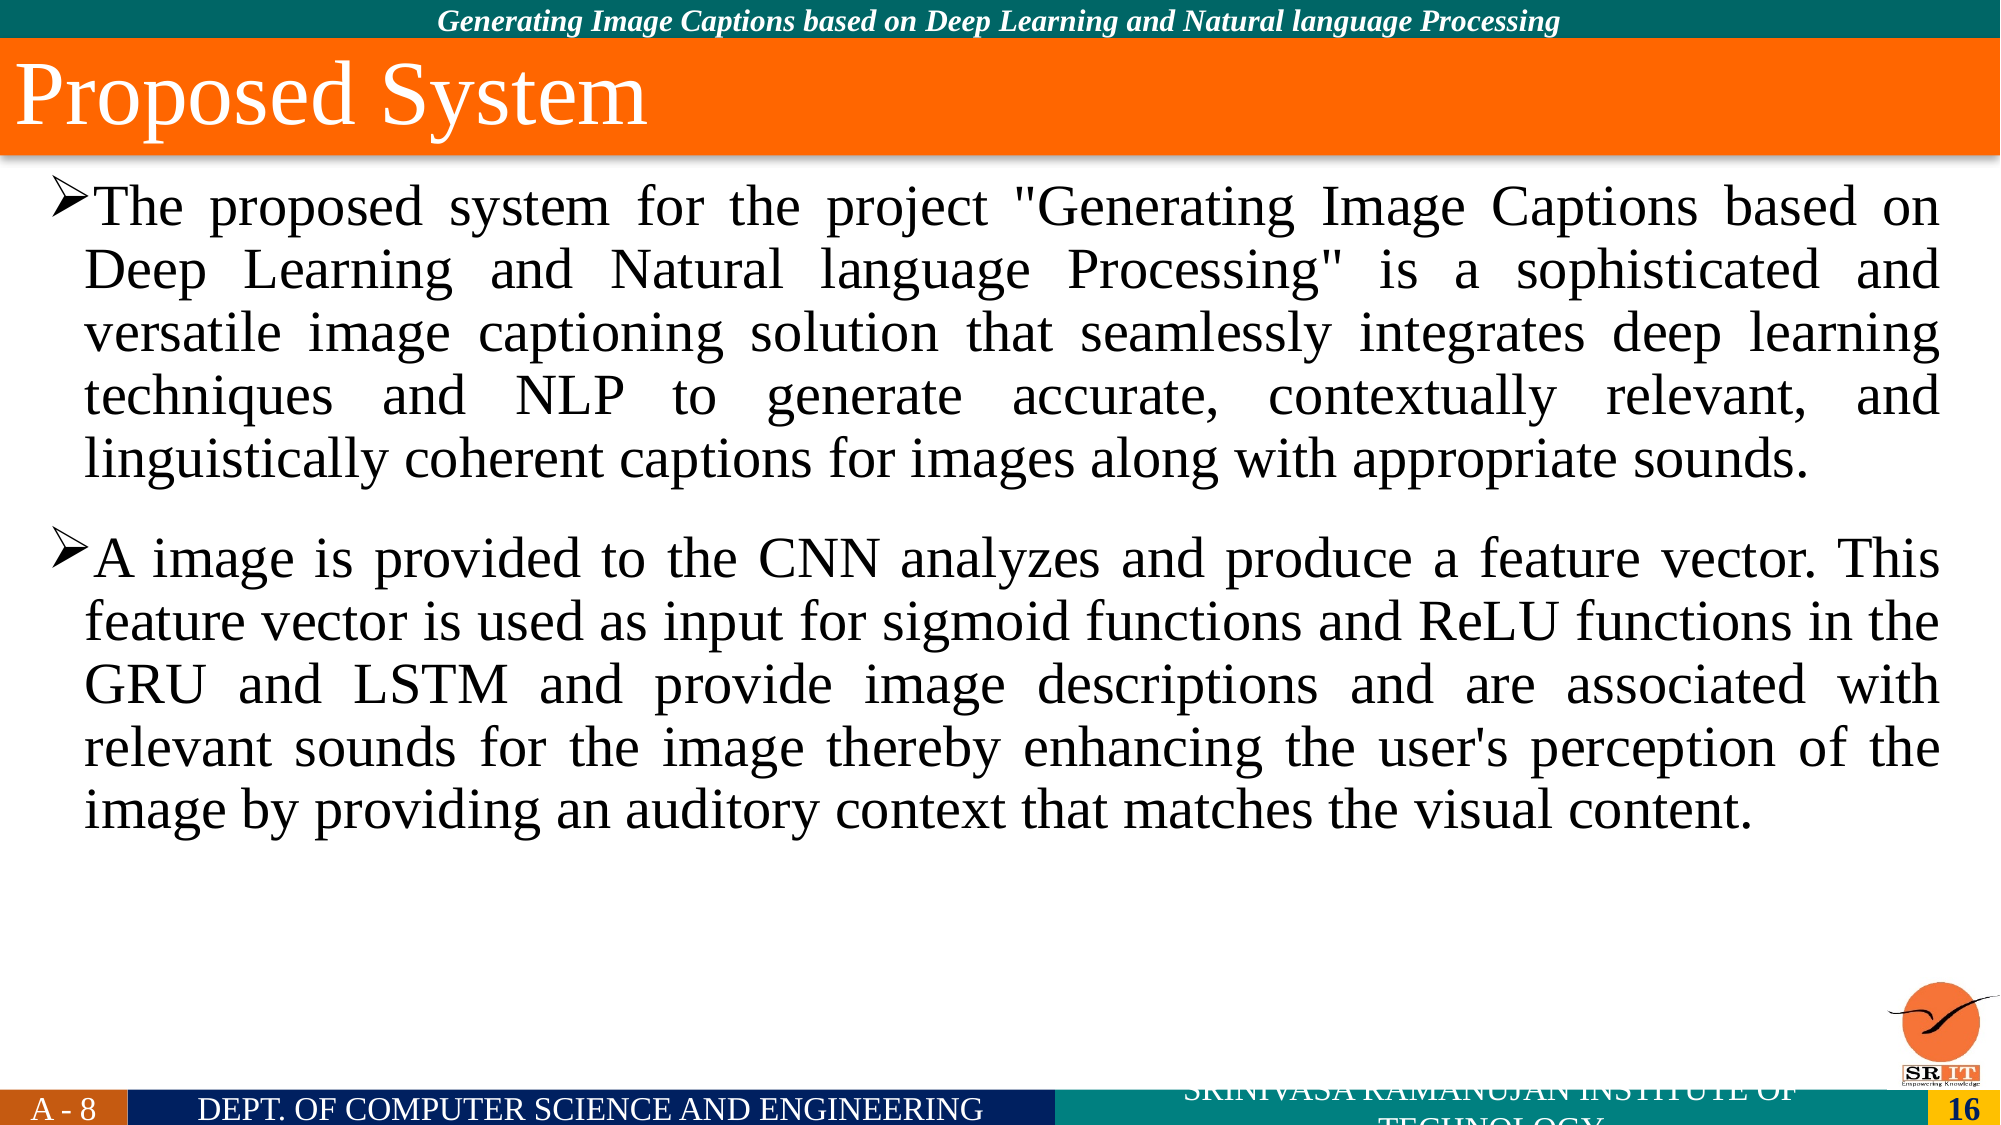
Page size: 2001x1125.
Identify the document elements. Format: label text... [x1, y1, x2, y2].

picture [1887, 977, 2000, 1090]
list The proposed system for the project "Generating Image Captions based on Deep Learning and Natural language Processing" is a sophisticated and versatile image captioning solution that seamlessly integrates deep learning techniques and NLP to generate accurate, contextually relevant, and linguistically coherent captions for images along with appropriate sounds. A image is provided to the CNN analyzes and produce a feature vector. This feature vector is used as input for sigmoid functions and ReLU functions in the GRU and LSTM and provide image descriptions and are associated with relevant sounds for the image thereby enhancing the user's perception of the image by providing an auditory context that matches the visual content. [32, 168, 1957, 944]
title Proposed System [0, 38, 2000, 156]
